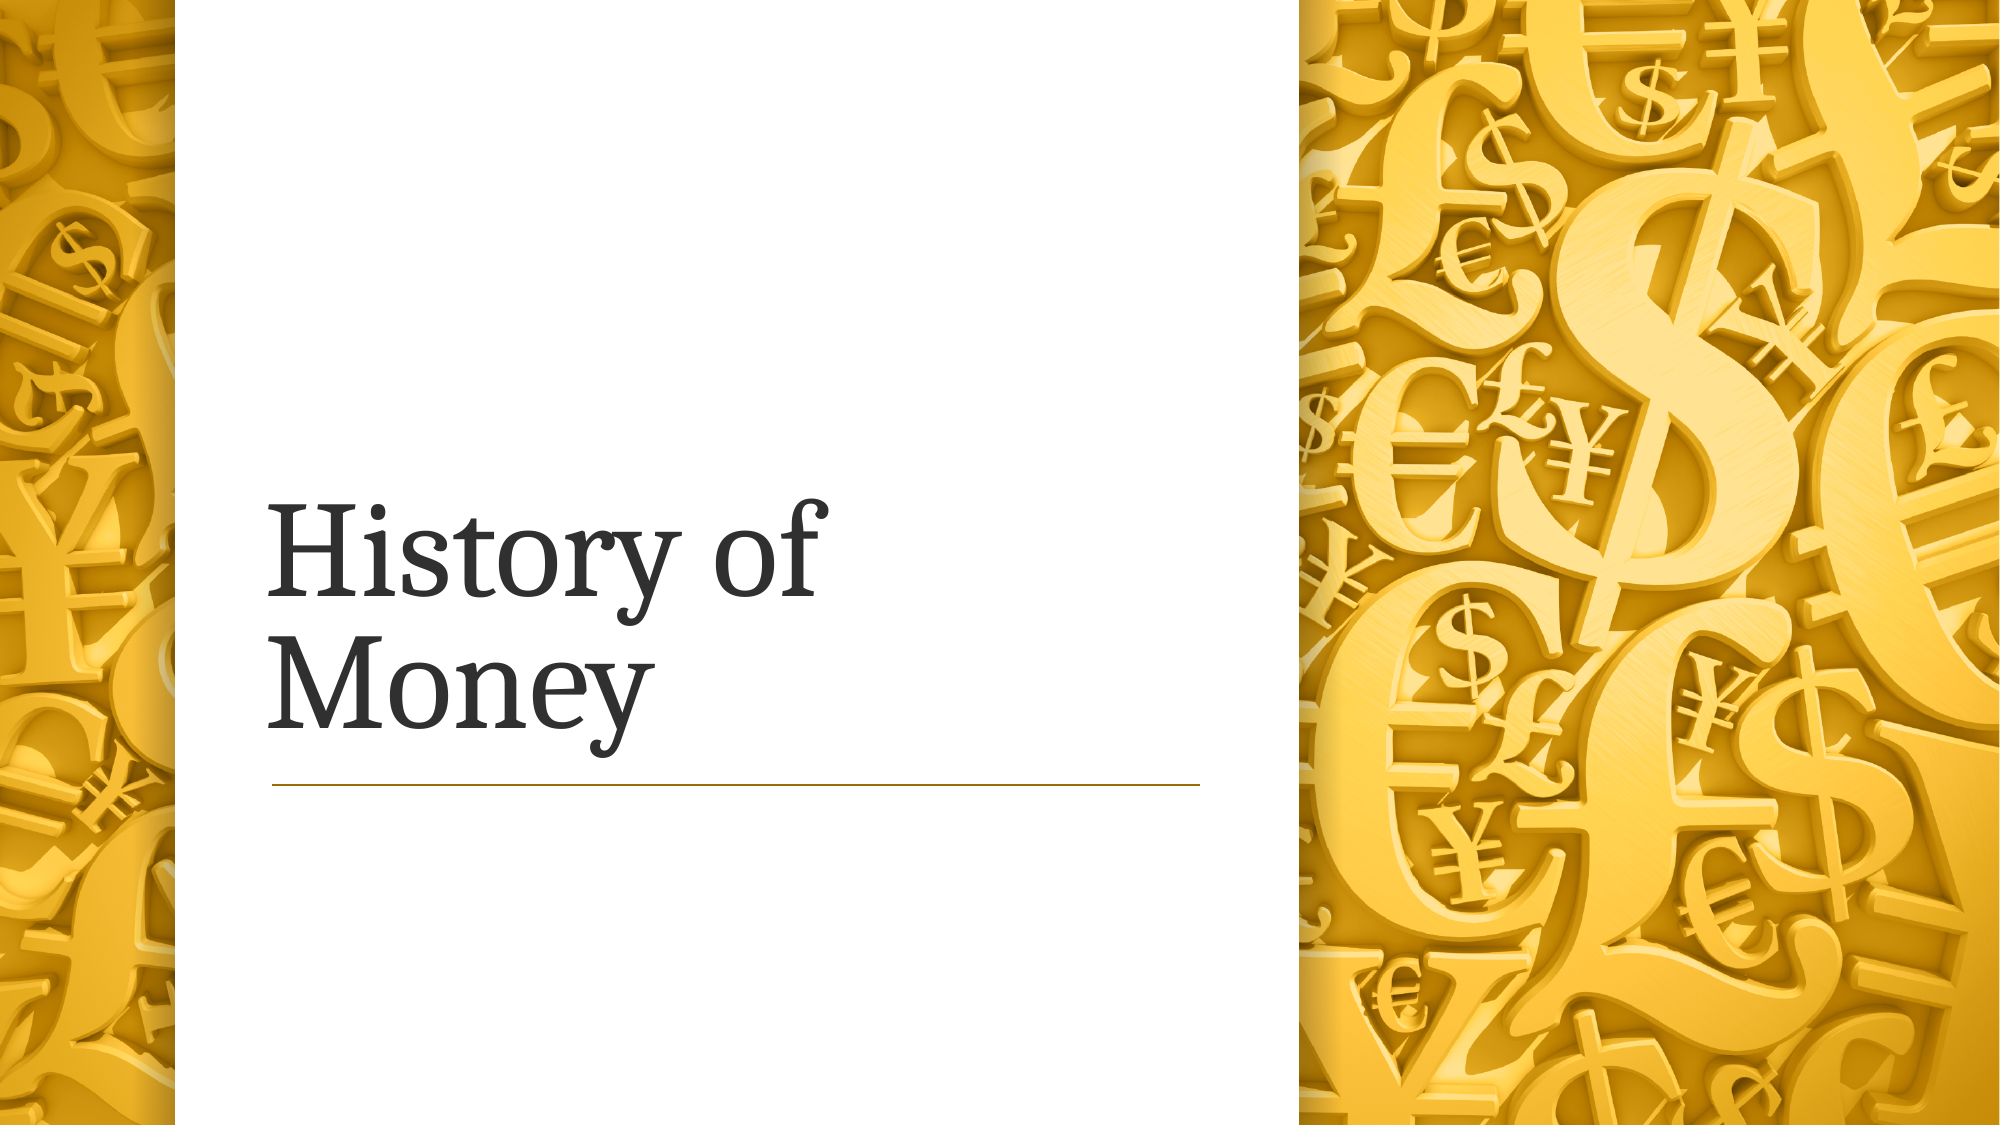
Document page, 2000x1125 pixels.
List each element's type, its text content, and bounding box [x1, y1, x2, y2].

picture [1299, 0, 2000, 1125]
title History of Money [249, 262, 1225, 763]
picture [0, 0, 175, 1125]
